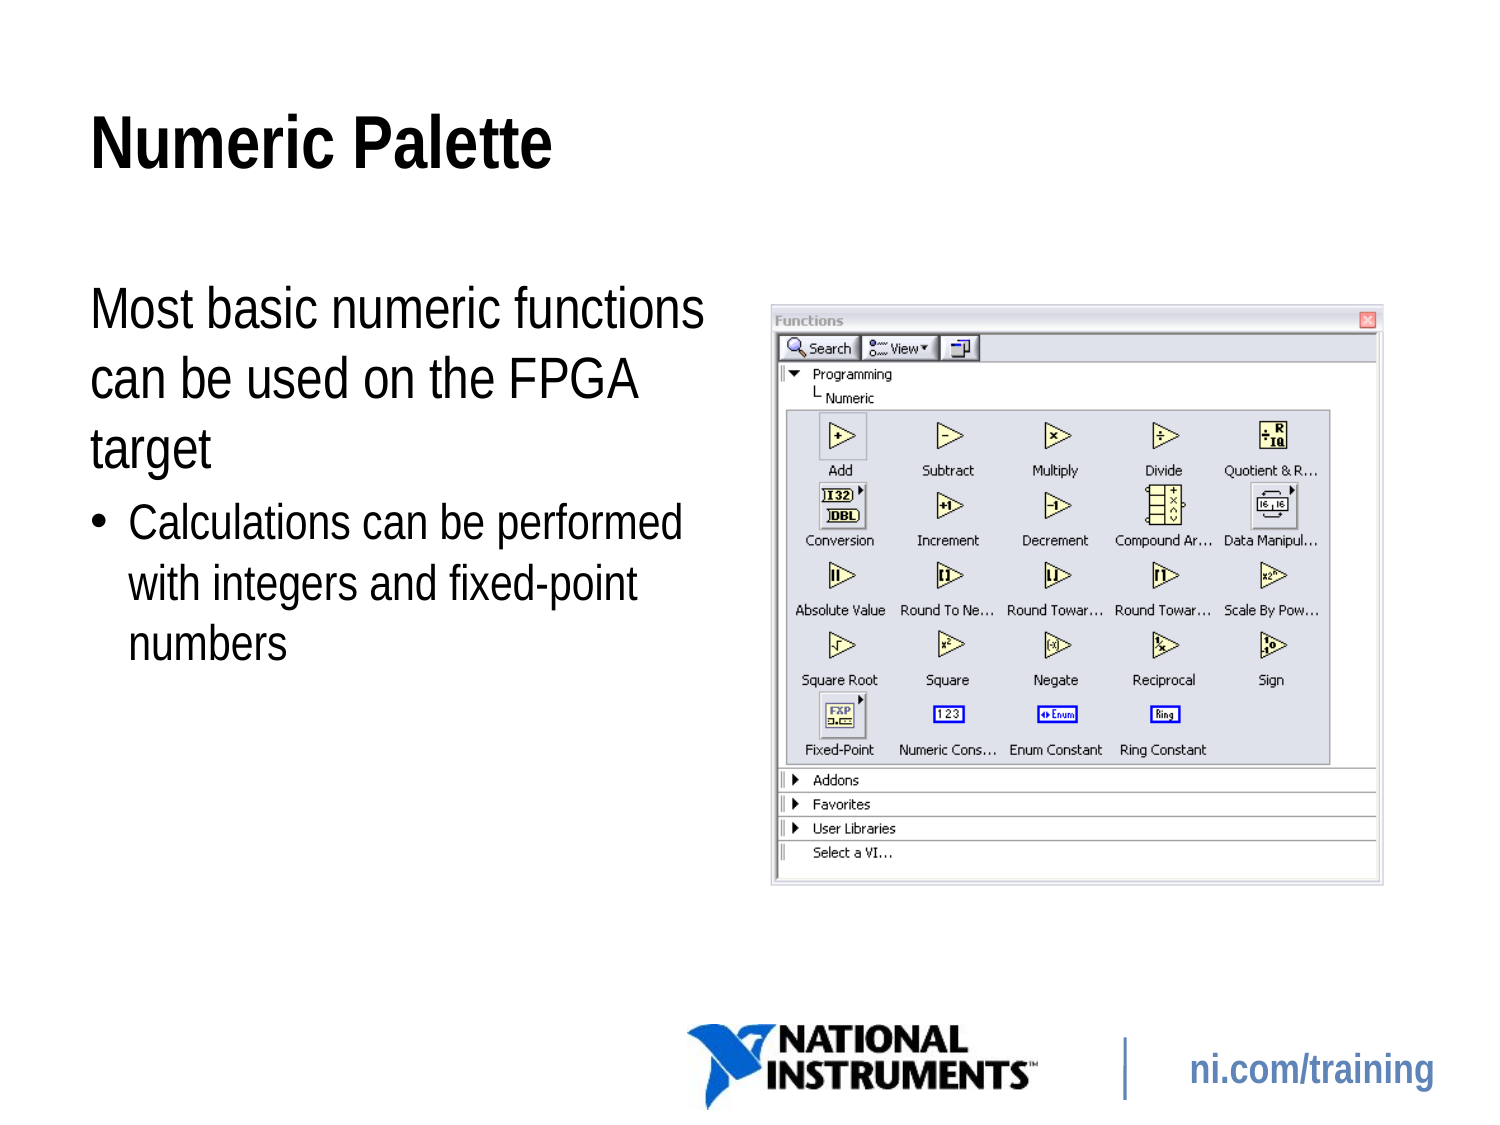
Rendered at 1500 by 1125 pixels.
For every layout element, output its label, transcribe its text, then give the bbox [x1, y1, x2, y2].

picture [762, 298, 1413, 902]
picture [687, 1024, 1038, 1110]
title Numeric Palette [75, 45, 1425, 233]
list Most basic numeric functions can be used on the FPGA target Calculations can be performed with integers and fixed-point numbers [75, 262, 738, 1005]
